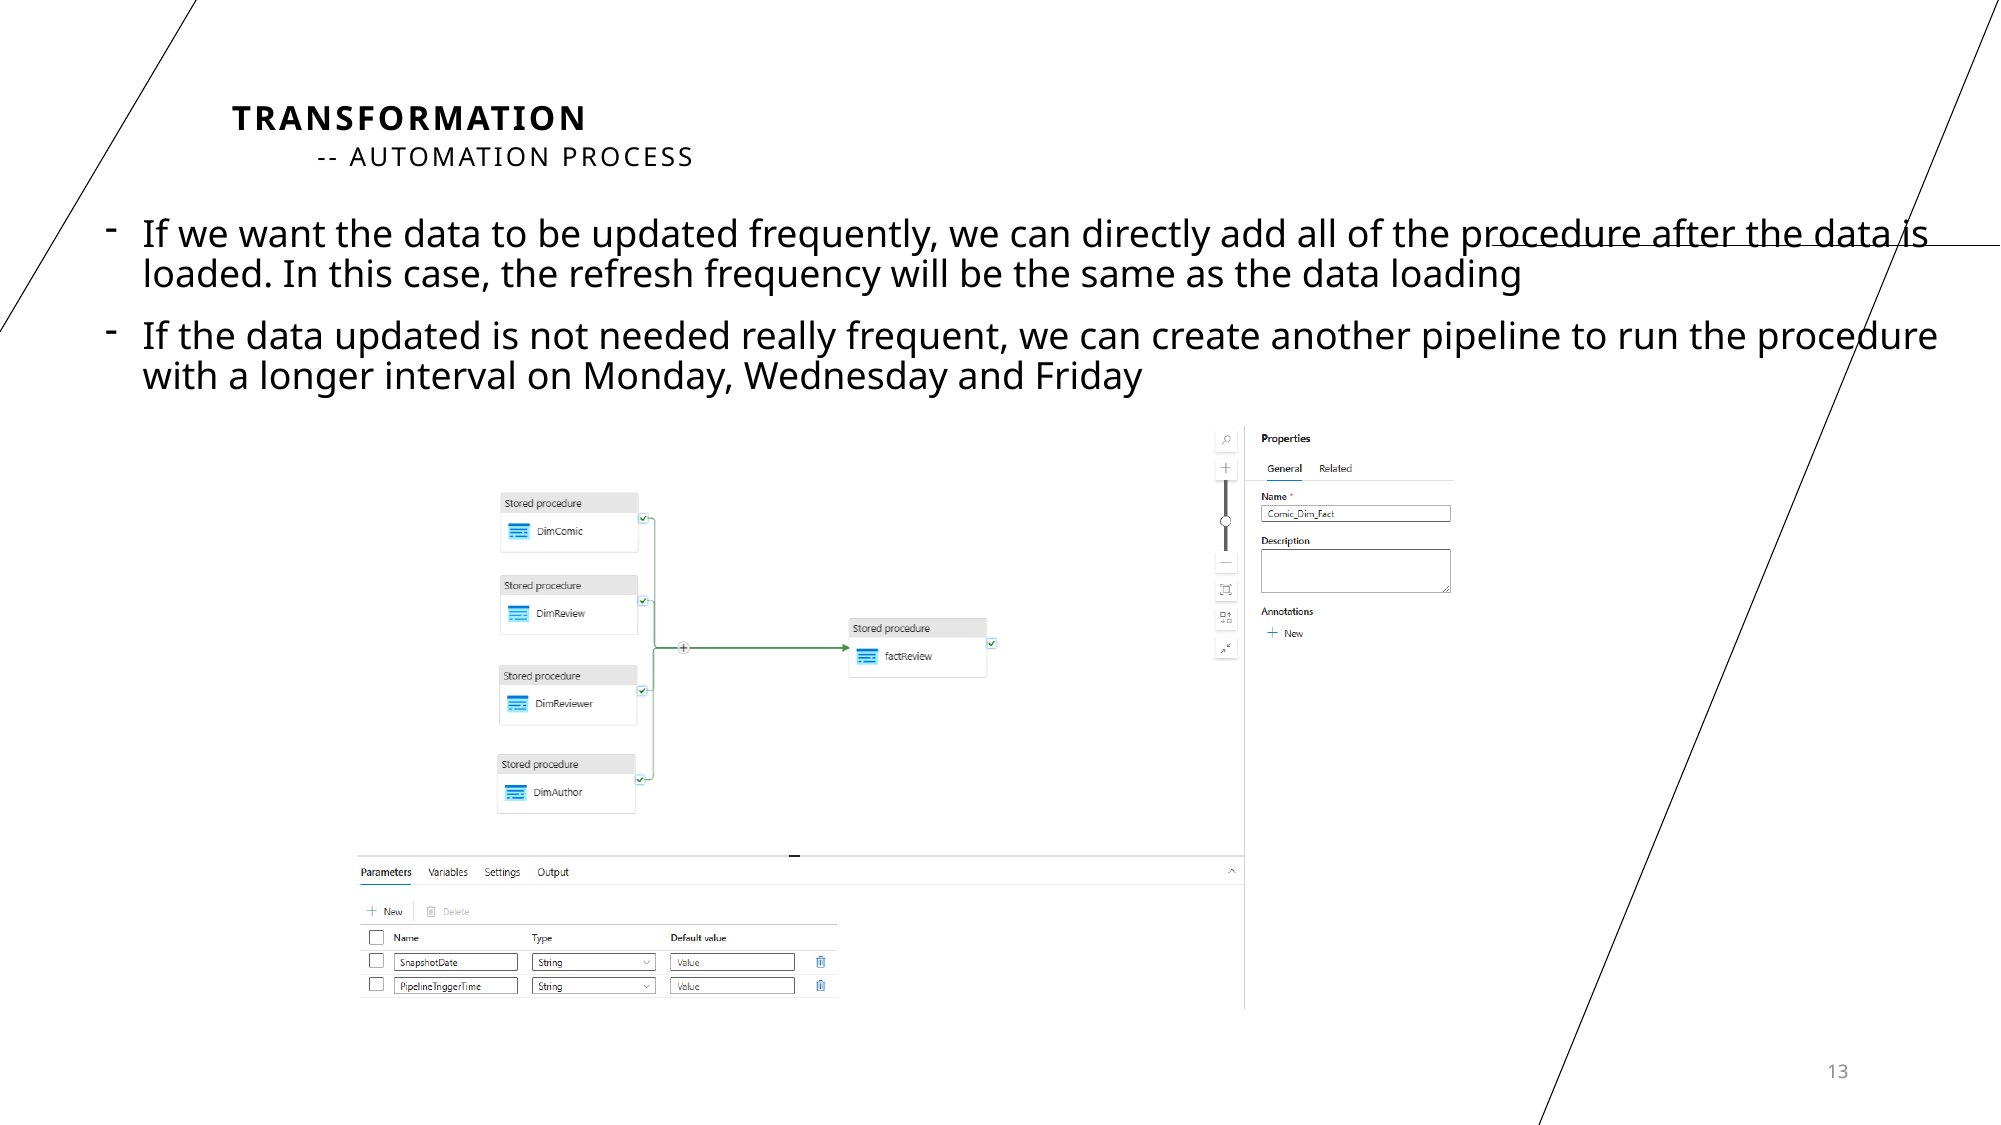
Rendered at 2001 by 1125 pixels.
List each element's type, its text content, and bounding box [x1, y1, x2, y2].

text_box If we want the data to be updated frequently, we can directly add all of the procedure after the data is loaded. In this case, the refresh frequency will be the same as the data loading If the data updated is not needed really frequent, we can create another pipeline to run the procedure with a longer interval on Monday, Wednesday and Friday [90, 207, 1959, 1009]
picture [357, 426, 1454, 1009]
title transformation -- Automation process [216, 94, 1413, 182]
slide_number 13 [1701, 1042, 1864, 1103]
